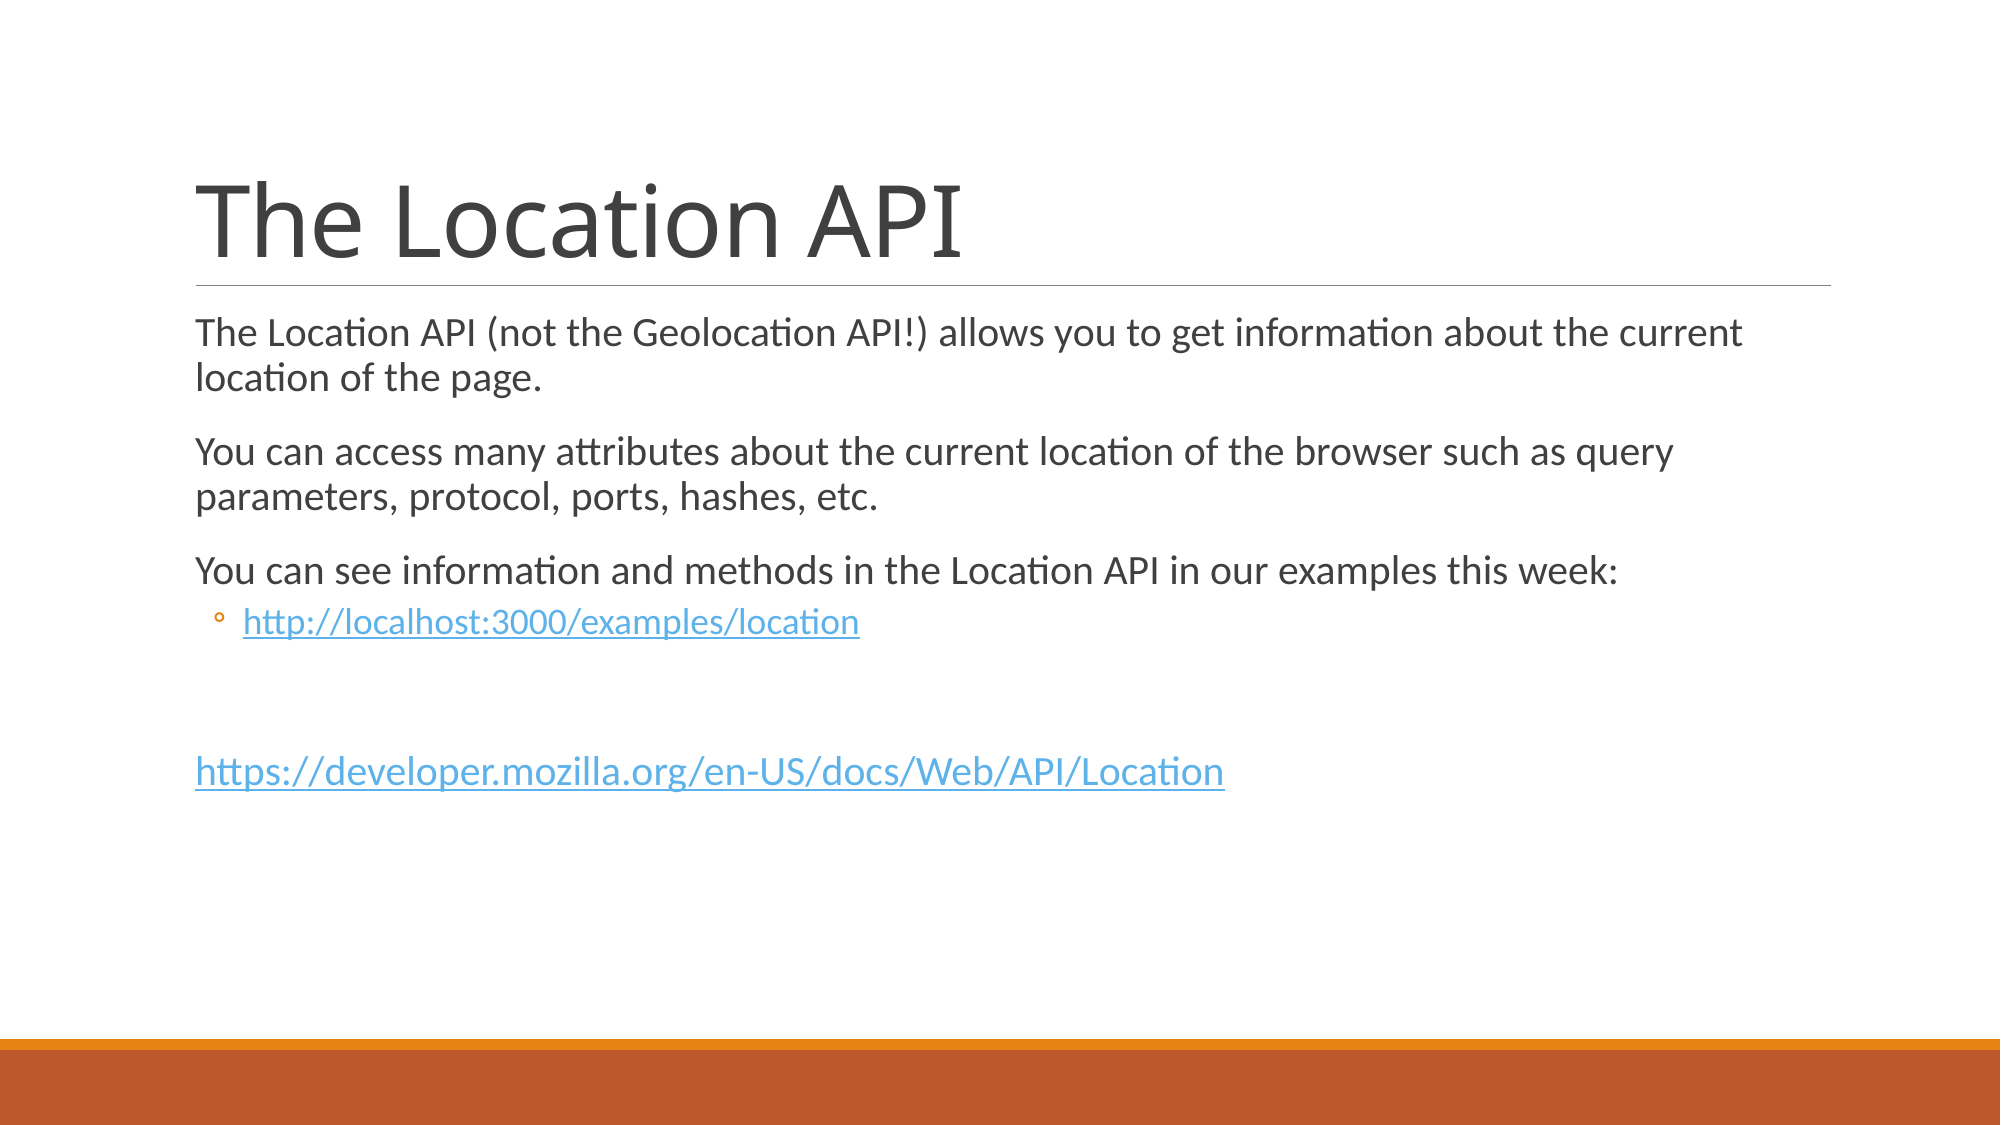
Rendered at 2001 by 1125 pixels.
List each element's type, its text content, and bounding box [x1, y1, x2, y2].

list The Location API (not the Geolocation API!) allows you to get information about the current location of the page. You can access many attributes about the current location of the browser such as query parameters, protocol, ports, hashes, etc. You can see information and methods in the Location API in our examples this week: http://localhost:3000/examples/location https://developer.mozilla.org/en-US/docs/Web/API/Location [180, 302, 1830, 963]
title The Location API [180, 47, 1830, 285]
